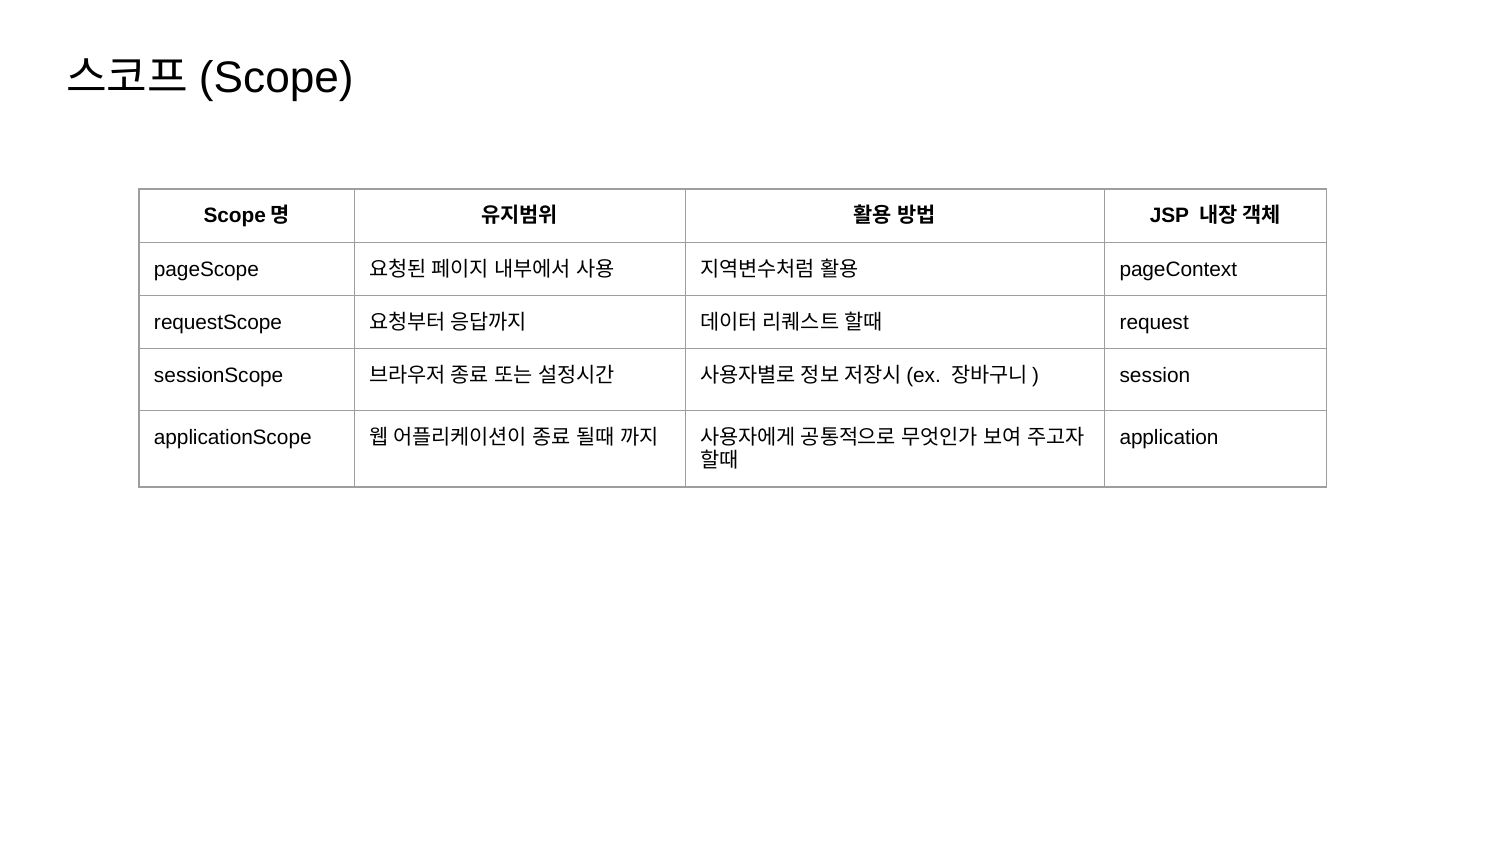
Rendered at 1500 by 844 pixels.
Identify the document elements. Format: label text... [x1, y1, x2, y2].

table_header JSP 내장 객체 [1105, 190, 1326, 242]
table_cell application [1105, 411, 1326, 486]
table_cell applicationScope [140, 411, 354, 486]
table_header 활용 방법 [686, 190, 1104, 242]
table_cell 웹 어플리케이션이 종료 될때 까지 [355, 411, 685, 486]
table_header 유지범위 [355, 190, 685, 242]
table_header Scope명 [140, 190, 354, 242]
table_cell requestScope [140, 296, 354, 348]
table_cell 브라우저 종료 또는 설정시간 [355, 349, 685, 410]
table_cell sessionScope [140, 349, 354, 410]
table_cell request [1105, 296, 1326, 348]
text_box 스코프(Scope) [51, 33, 1449, 128]
table_cell 사용자에게 공통적으로 무엇인가 보여 주고자 할때 [686, 411, 1104, 486]
table_cell 지역변수처럼 활용 [686, 243, 1104, 295]
table_cell 데이터 리퀘스트 할때 [686, 296, 1104, 348]
table_cell 요청부터 응답까지 [355, 296, 685, 348]
table_cell pageContext [1105, 243, 1326, 295]
table_cell 사용자별로 정보 저장시(ex. 장바구니) [686, 349, 1104, 410]
table_cell pageScope [140, 243, 354, 295]
table_cell 요청된 페이지 내부에서 사용 [355, 243, 685, 295]
table_cell session [1105, 349, 1326, 410]
